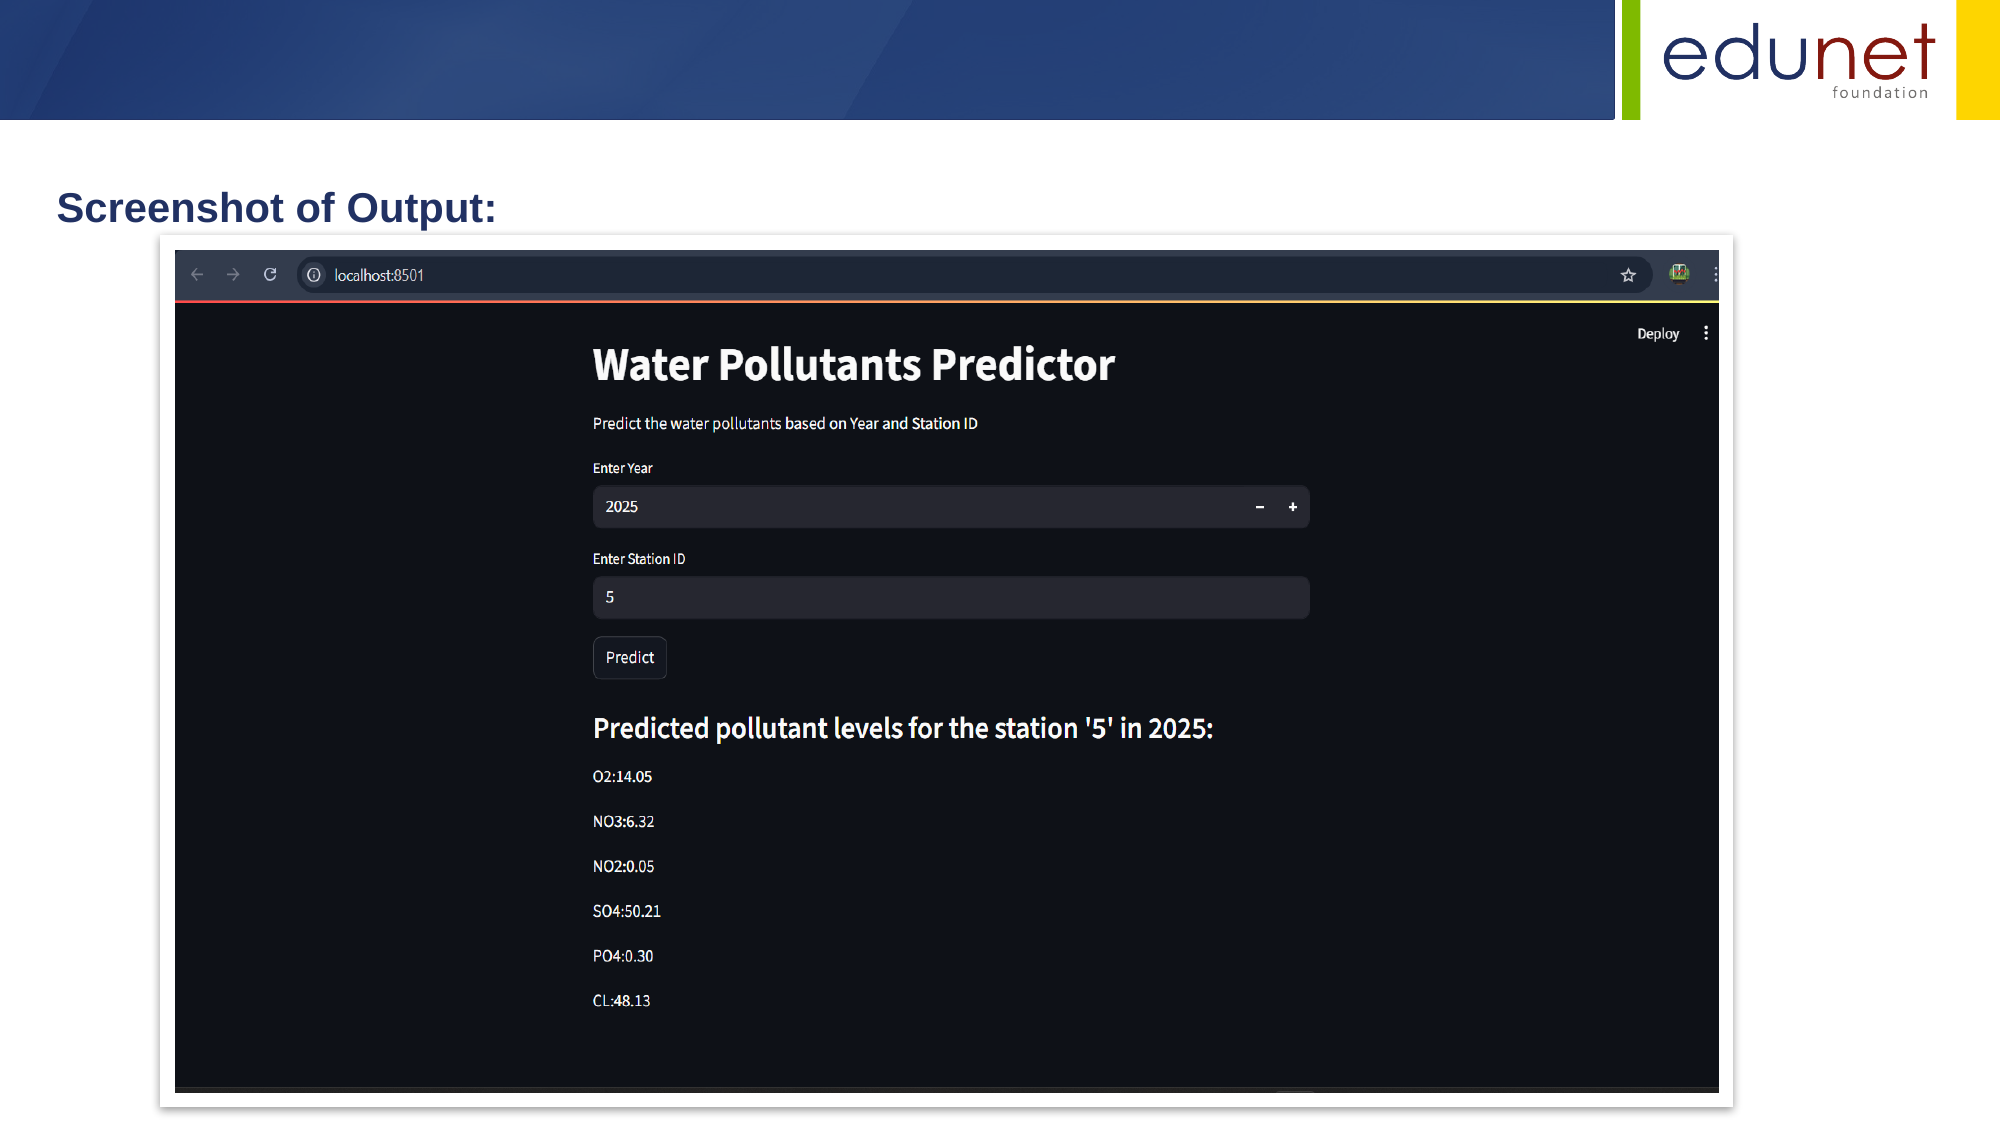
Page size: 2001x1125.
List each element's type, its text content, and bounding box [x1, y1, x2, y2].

picture [174, 249, 1720, 1094]
text_box Screenshot of Output: [41, 172, 1043, 238]
picture [1652, 12, 1948, 108]
